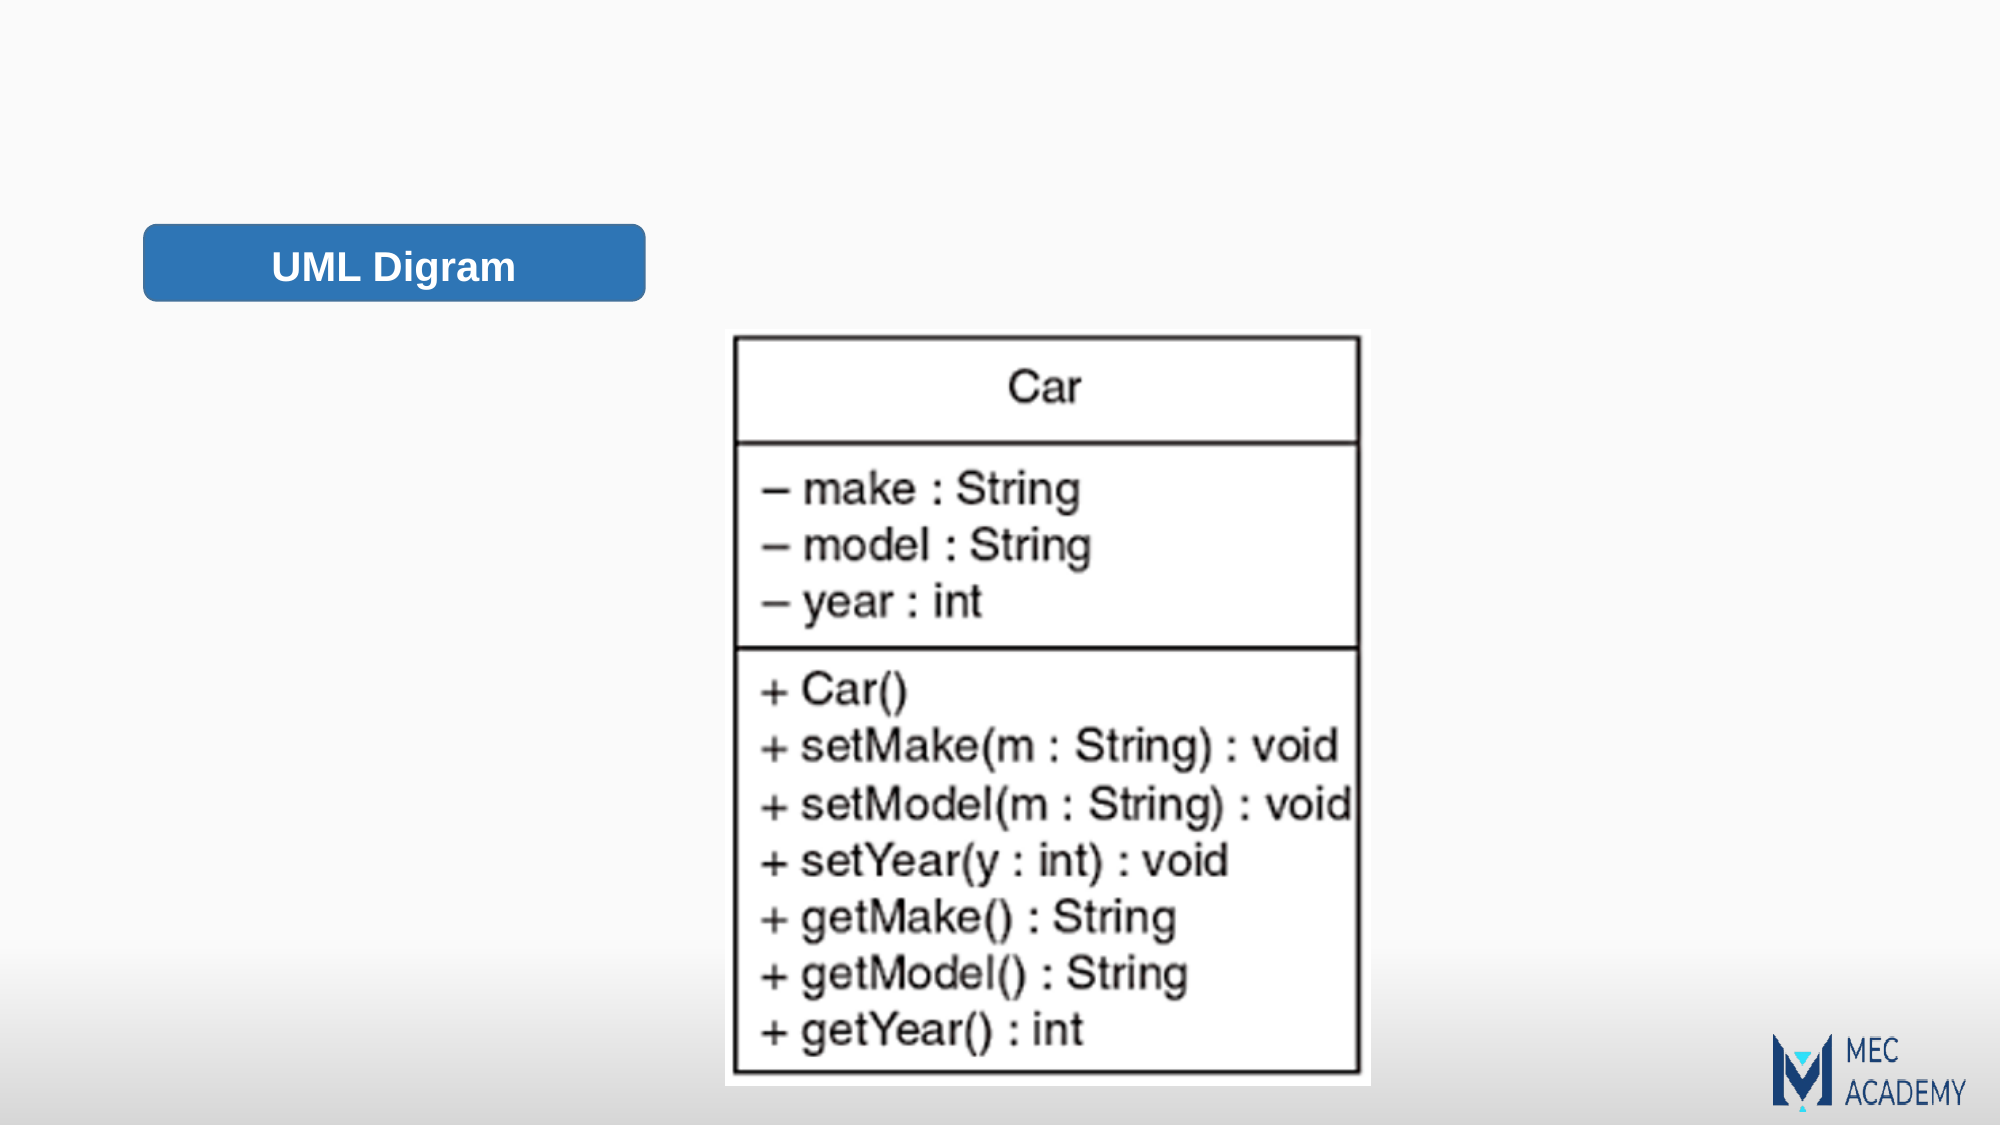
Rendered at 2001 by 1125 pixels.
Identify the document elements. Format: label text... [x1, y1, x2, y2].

text_box [144, 224, 645, 301]
picture [725, 329, 1371, 1086]
text_box UML Digram [160, 232, 628, 298]
picture [1773, 1034, 1966, 1112]
